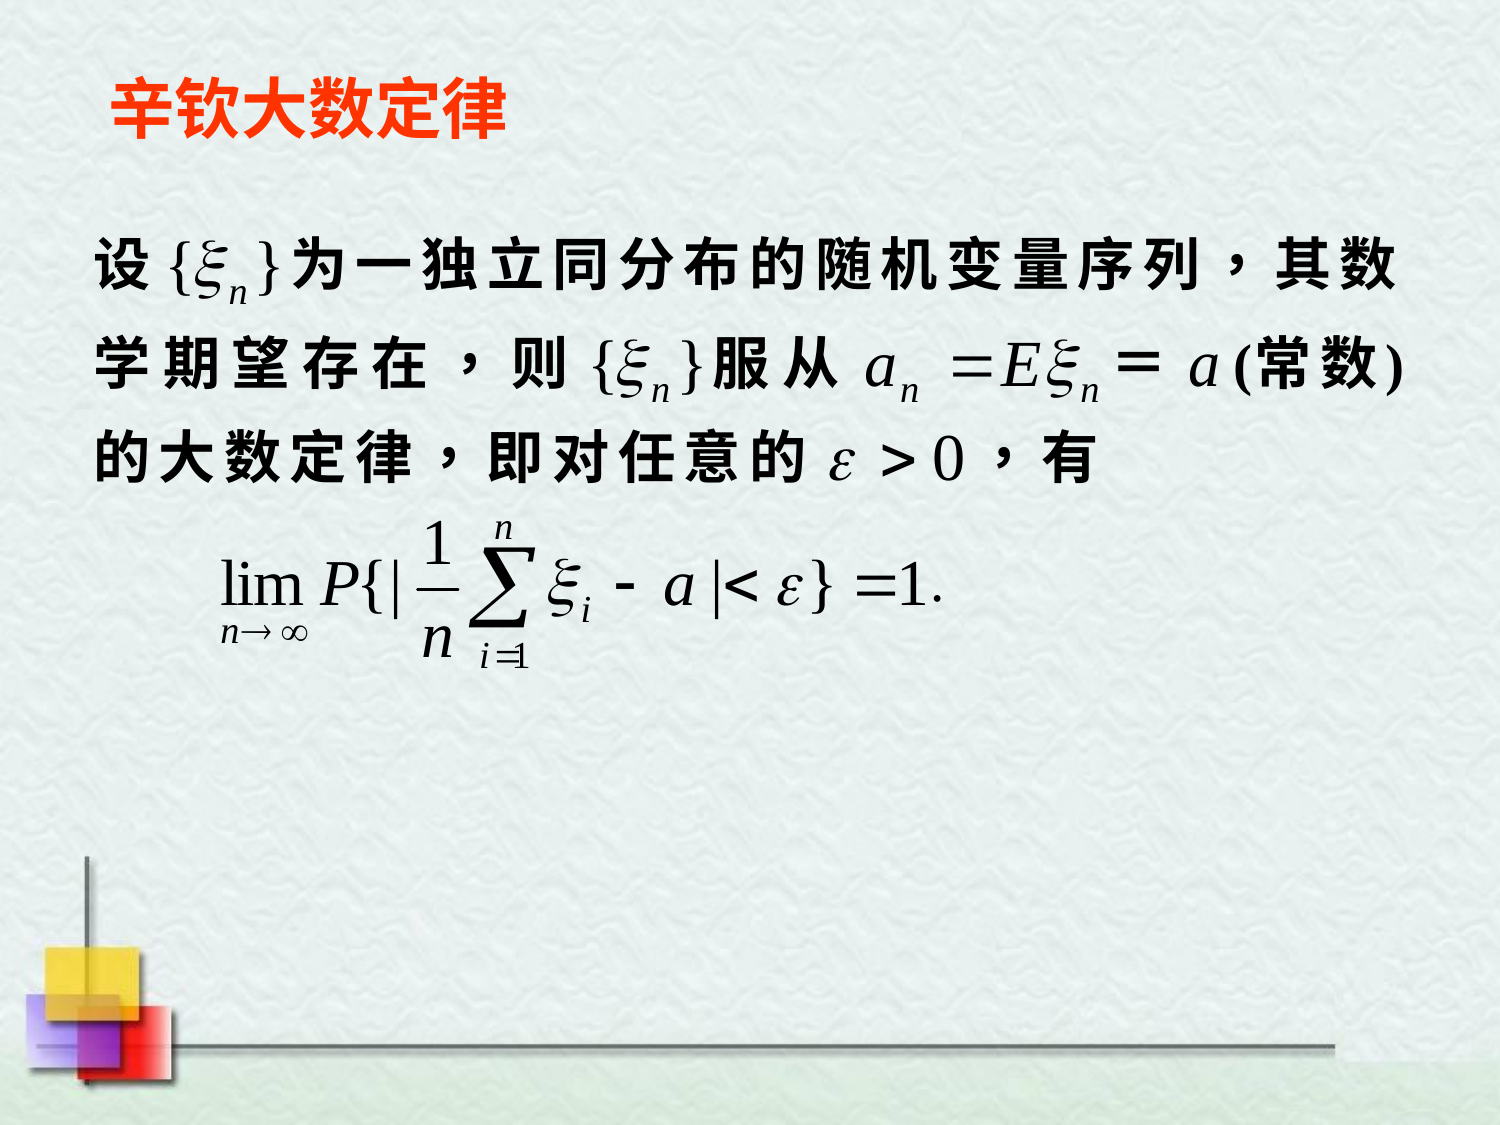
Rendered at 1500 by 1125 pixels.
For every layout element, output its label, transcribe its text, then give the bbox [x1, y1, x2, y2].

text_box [92, 219, 1407, 680]
picture [0, 0, 1500, 1125]
text_box 辛钦大数定律 [93, 30, 885, 183]
